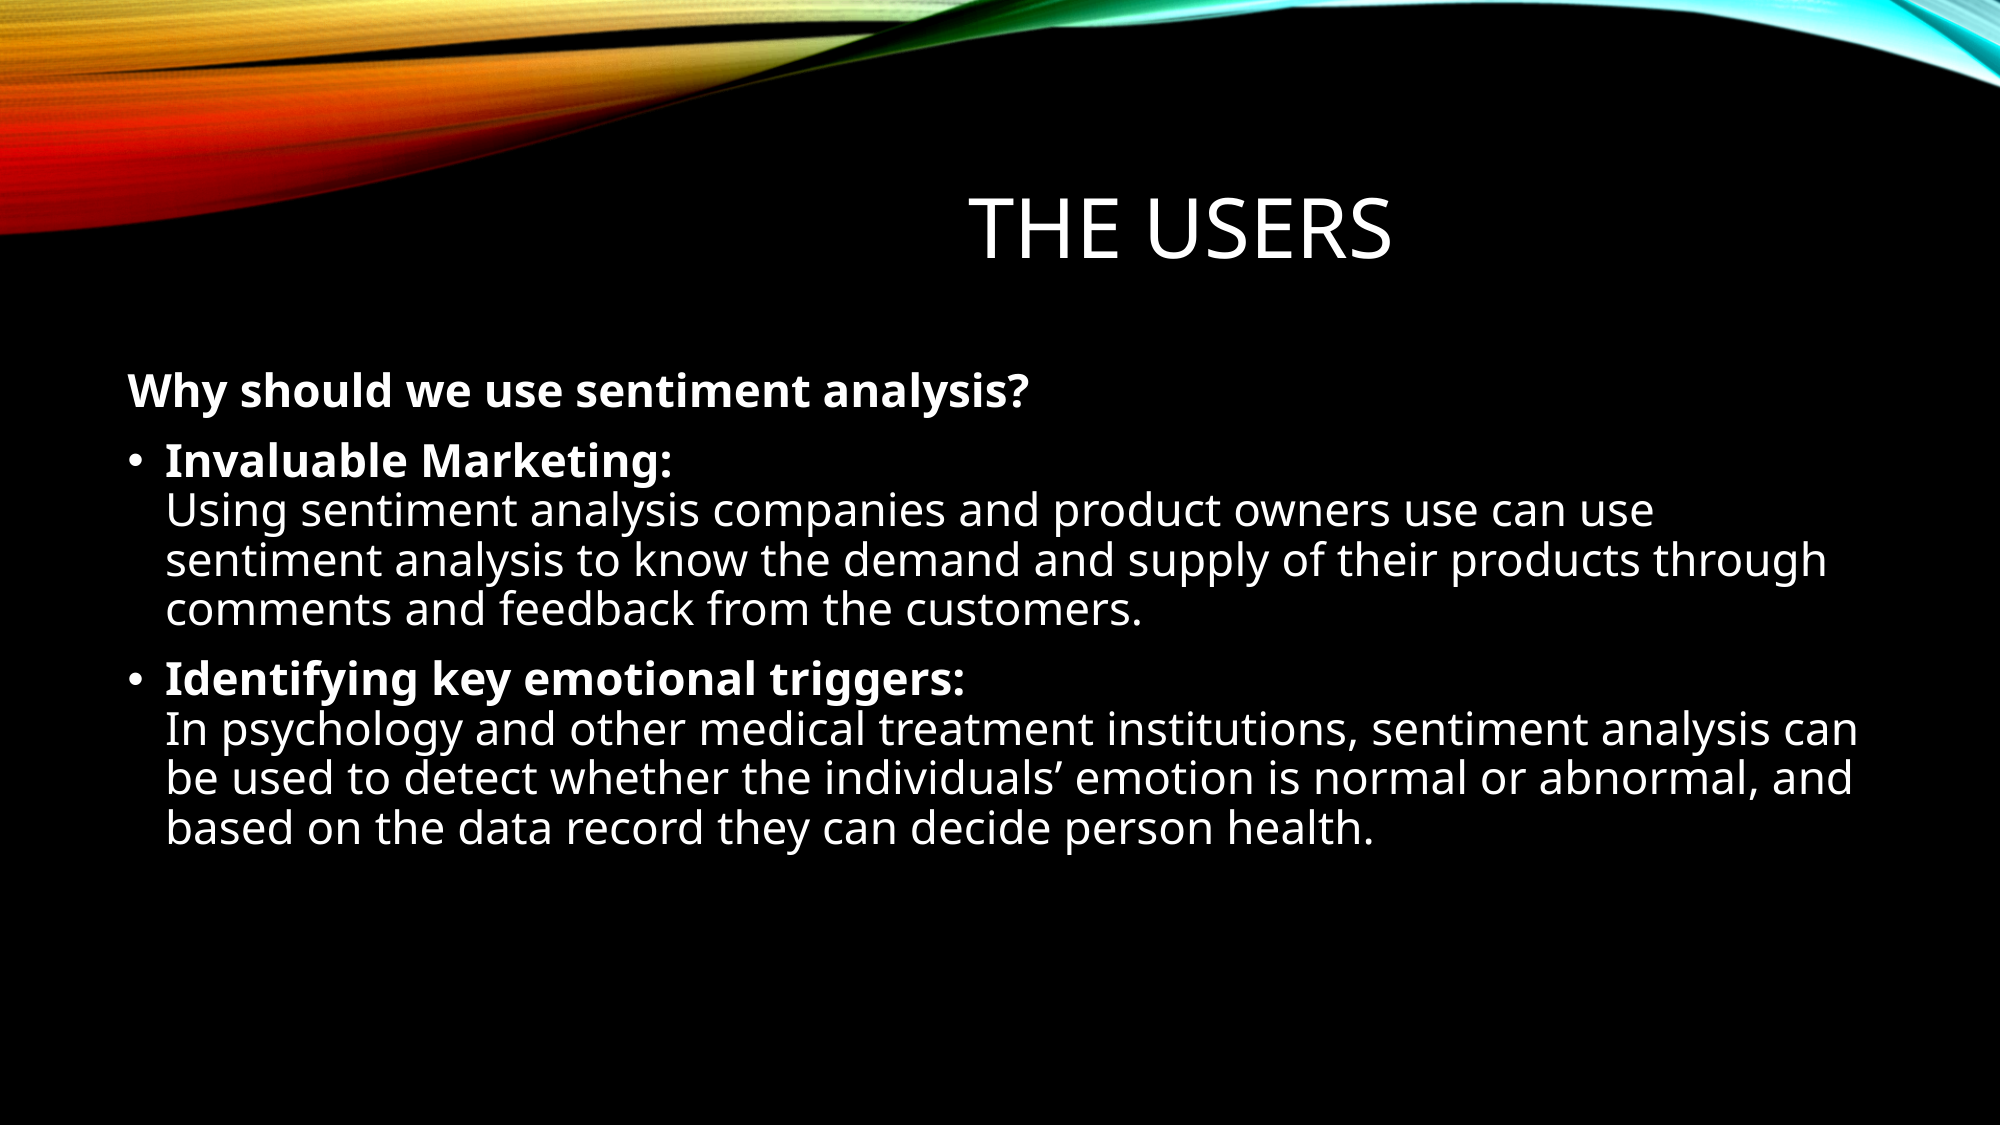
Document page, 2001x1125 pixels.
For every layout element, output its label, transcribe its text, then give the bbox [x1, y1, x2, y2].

title THE USERS [474, 125, 1888, 338]
list Why should we use sentiment analysis? Invaluable Marketing: Using sentiment analysis companies and product owners use can use sentiment analysis to know the demand and supply of their products through comments and feedback from the customers. Identifying key emotional triggers: In psychology and other medical treatment institutions, sentiment analysis can be used to detect whether the individuals’ emotion is normal or abnormal, and based on the data record they can decide person health. [112, 360, 1888, 1021]
picture [0, 0, 2000, 237]
